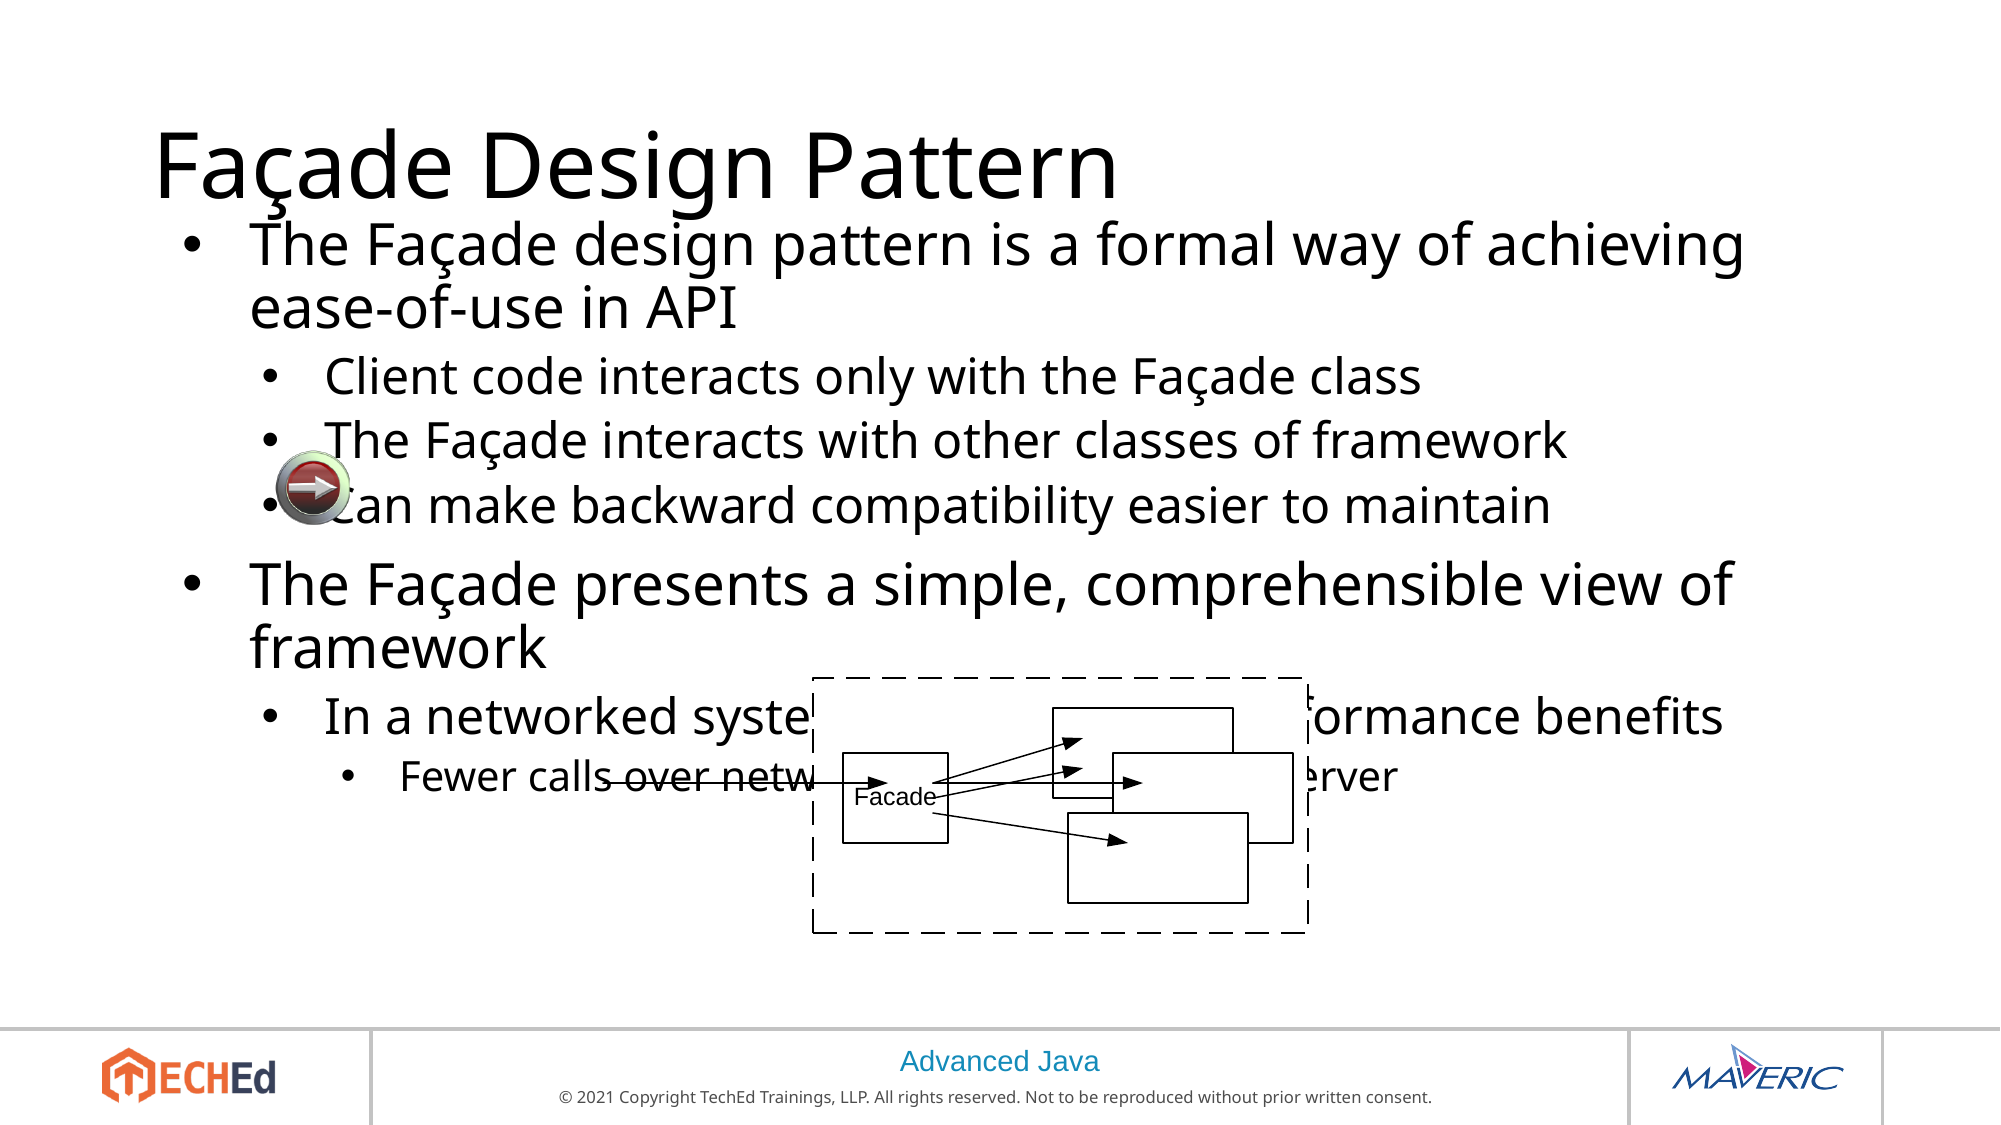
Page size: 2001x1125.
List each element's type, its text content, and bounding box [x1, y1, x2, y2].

title Façade Design Pattern [137, 59, 1863, 278]
list The Façade design pattern is a formal way of achieving ease-of-use in API Client code interacts only with the Façade class The Façade interacts with other classes of framework Can make backward compatibility easier to maintain The Façade presents a simple, comprehensible view of framework In a networked system, can also offer performance benefits Fewer calls over network between client and server [159, 207, 1860, 1018]
picture [102, 1047, 276, 1110]
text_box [599, 674, 1312, 937]
picture [274, 449, 350, 525]
picture [1662, 1018, 1852, 1125]
